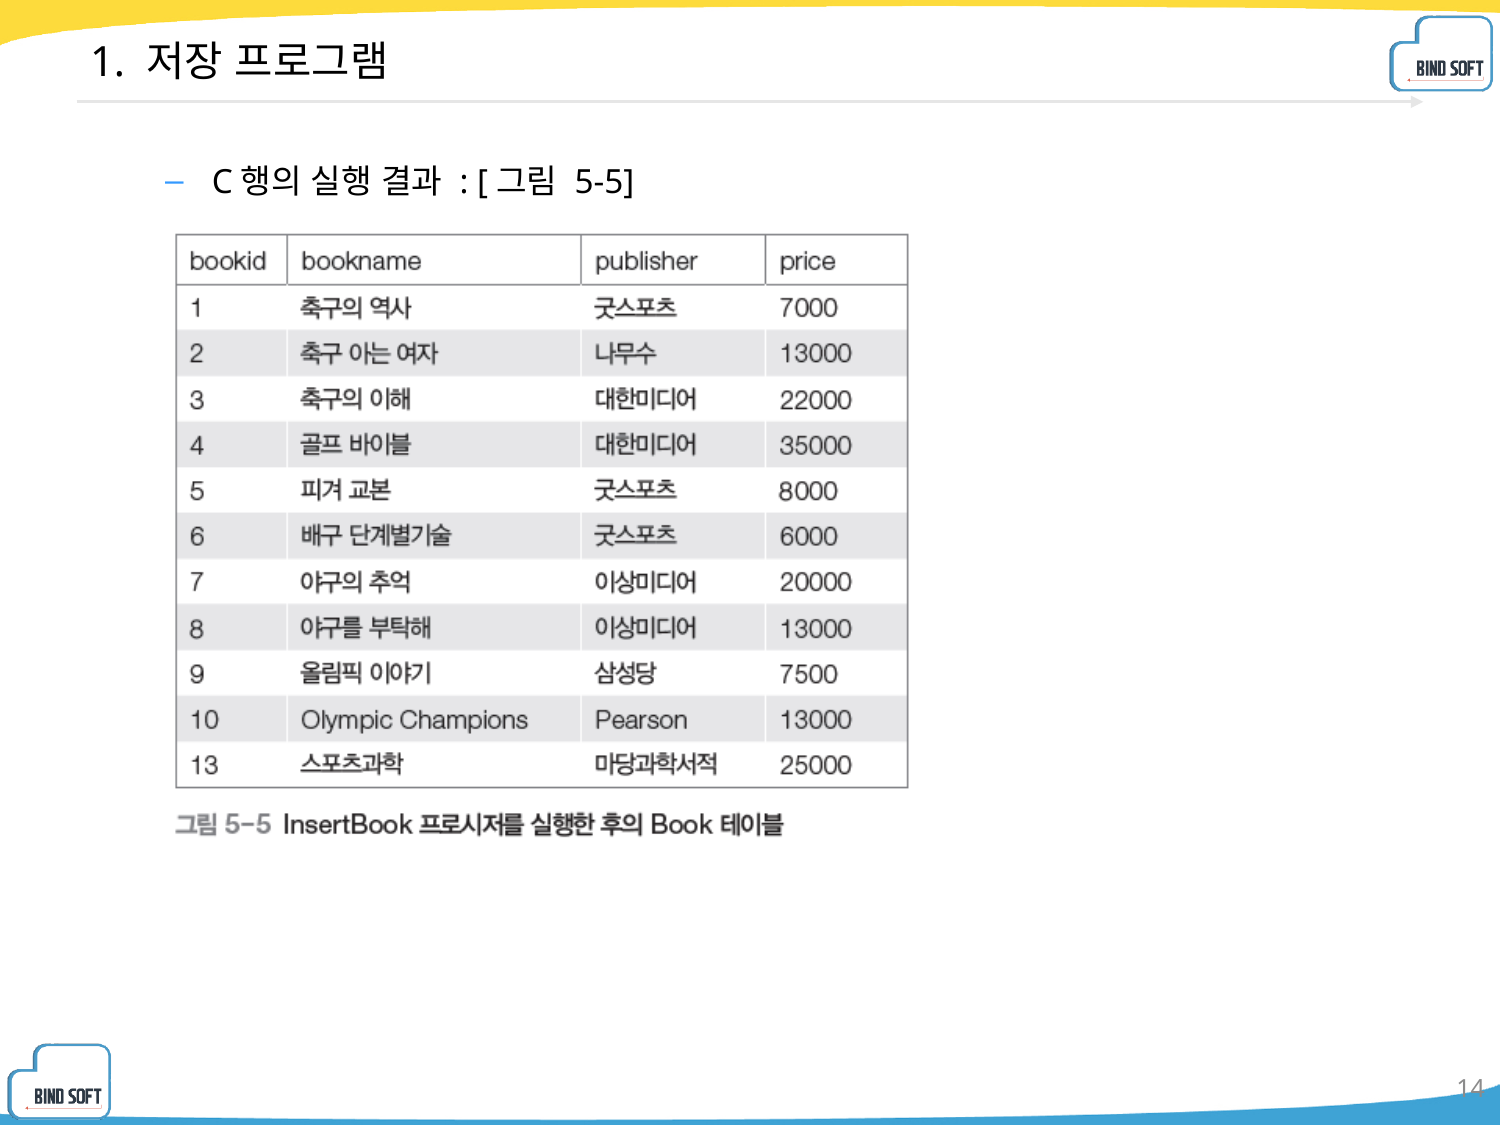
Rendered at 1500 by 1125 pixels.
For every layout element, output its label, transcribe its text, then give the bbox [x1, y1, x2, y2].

slide_number 14 [1149, 1068, 1500, 1111]
list C행의 실행 결과 : [그림 5-5] [75, 152, 1425, 1055]
picture [0, 1003, 1500, 1125]
picture [170, 231, 916, 845]
picture [0, 0, 1500, 96]
title 1. 저장 프로그램 [75, 11, 1425, 108]
